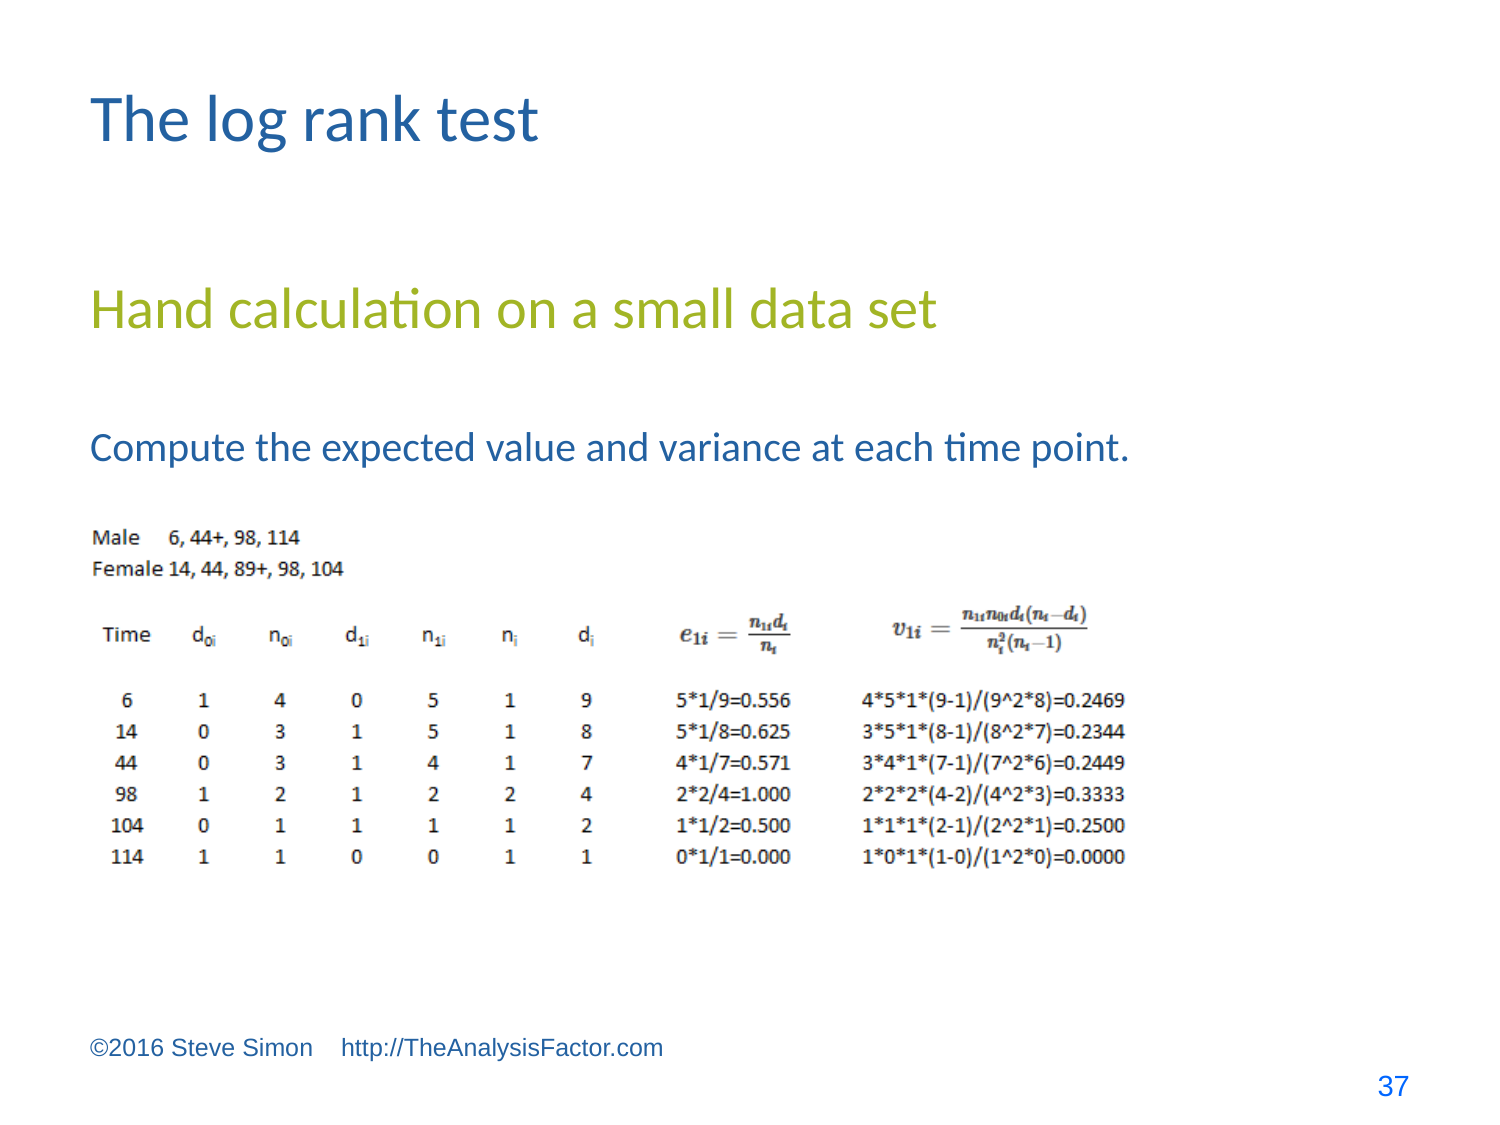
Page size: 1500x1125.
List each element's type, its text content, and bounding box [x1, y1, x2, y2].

list Compute the expected value and variance at each time point. [75, 412, 1425, 800]
title The log rank test [75, 62, 1425, 163]
footer ©2016 Steve Simon http://TheAnalysisFactor.com [75, 1024, 1338, 1103]
list Hand calculation on a small data set [75, 262, 1425, 350]
picture [74, 512, 1158, 890]
slide_number 37 [1275, 1025, 1425, 1104]
